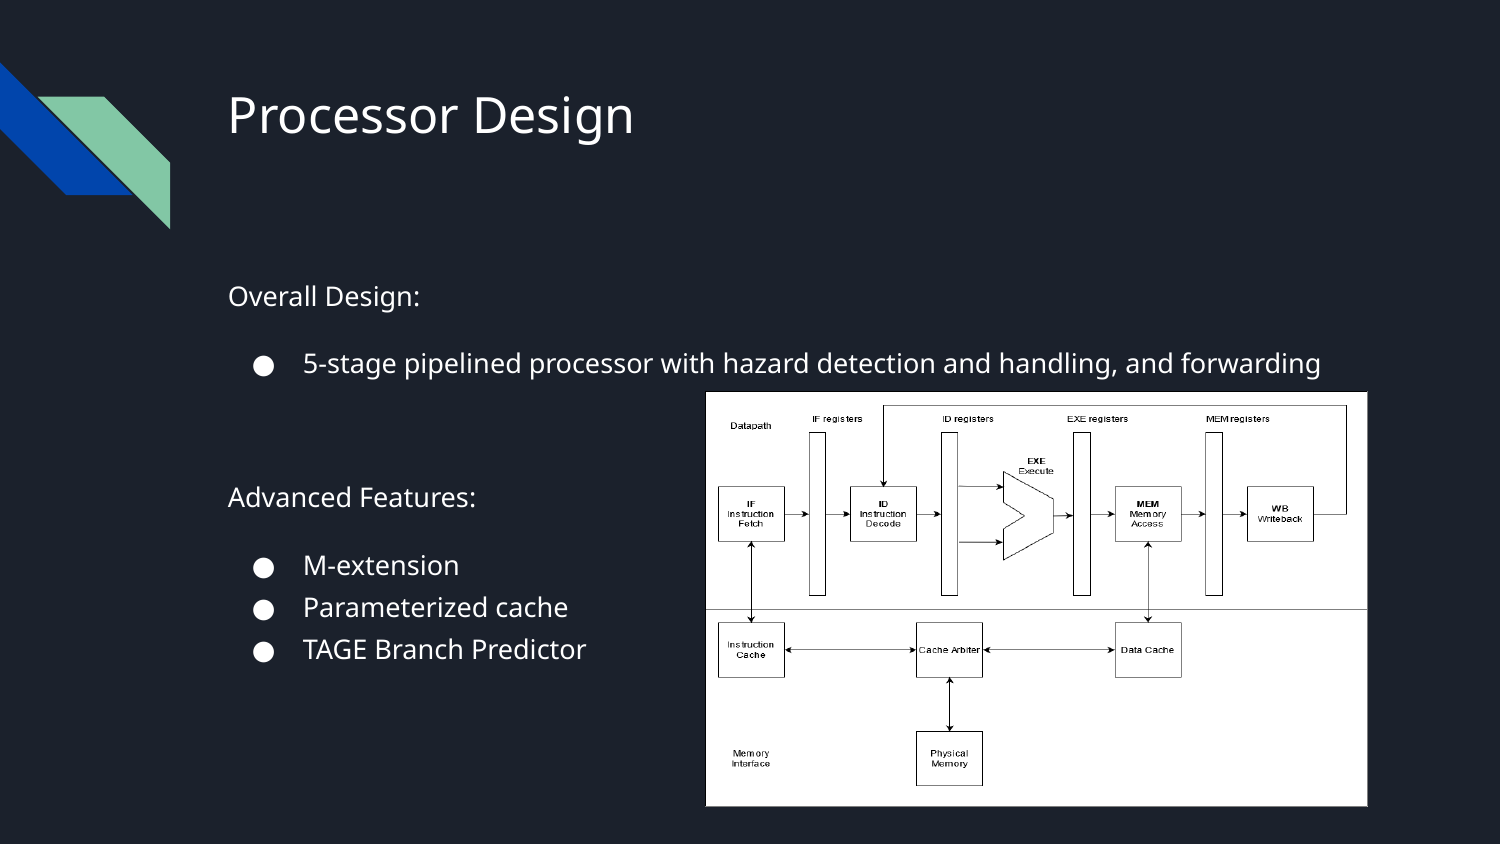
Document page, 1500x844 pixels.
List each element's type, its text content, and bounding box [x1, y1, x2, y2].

picture [705, 391, 1368, 807]
title Processor Design [212, 64, 1368, 215]
list Overall Design: 5-stage pipelined processor with hazard detection and handling, and forwarding Advanced Features: M-extension Parameterized cache TAGE Branch Predictor [212, 257, 1368, 814]
